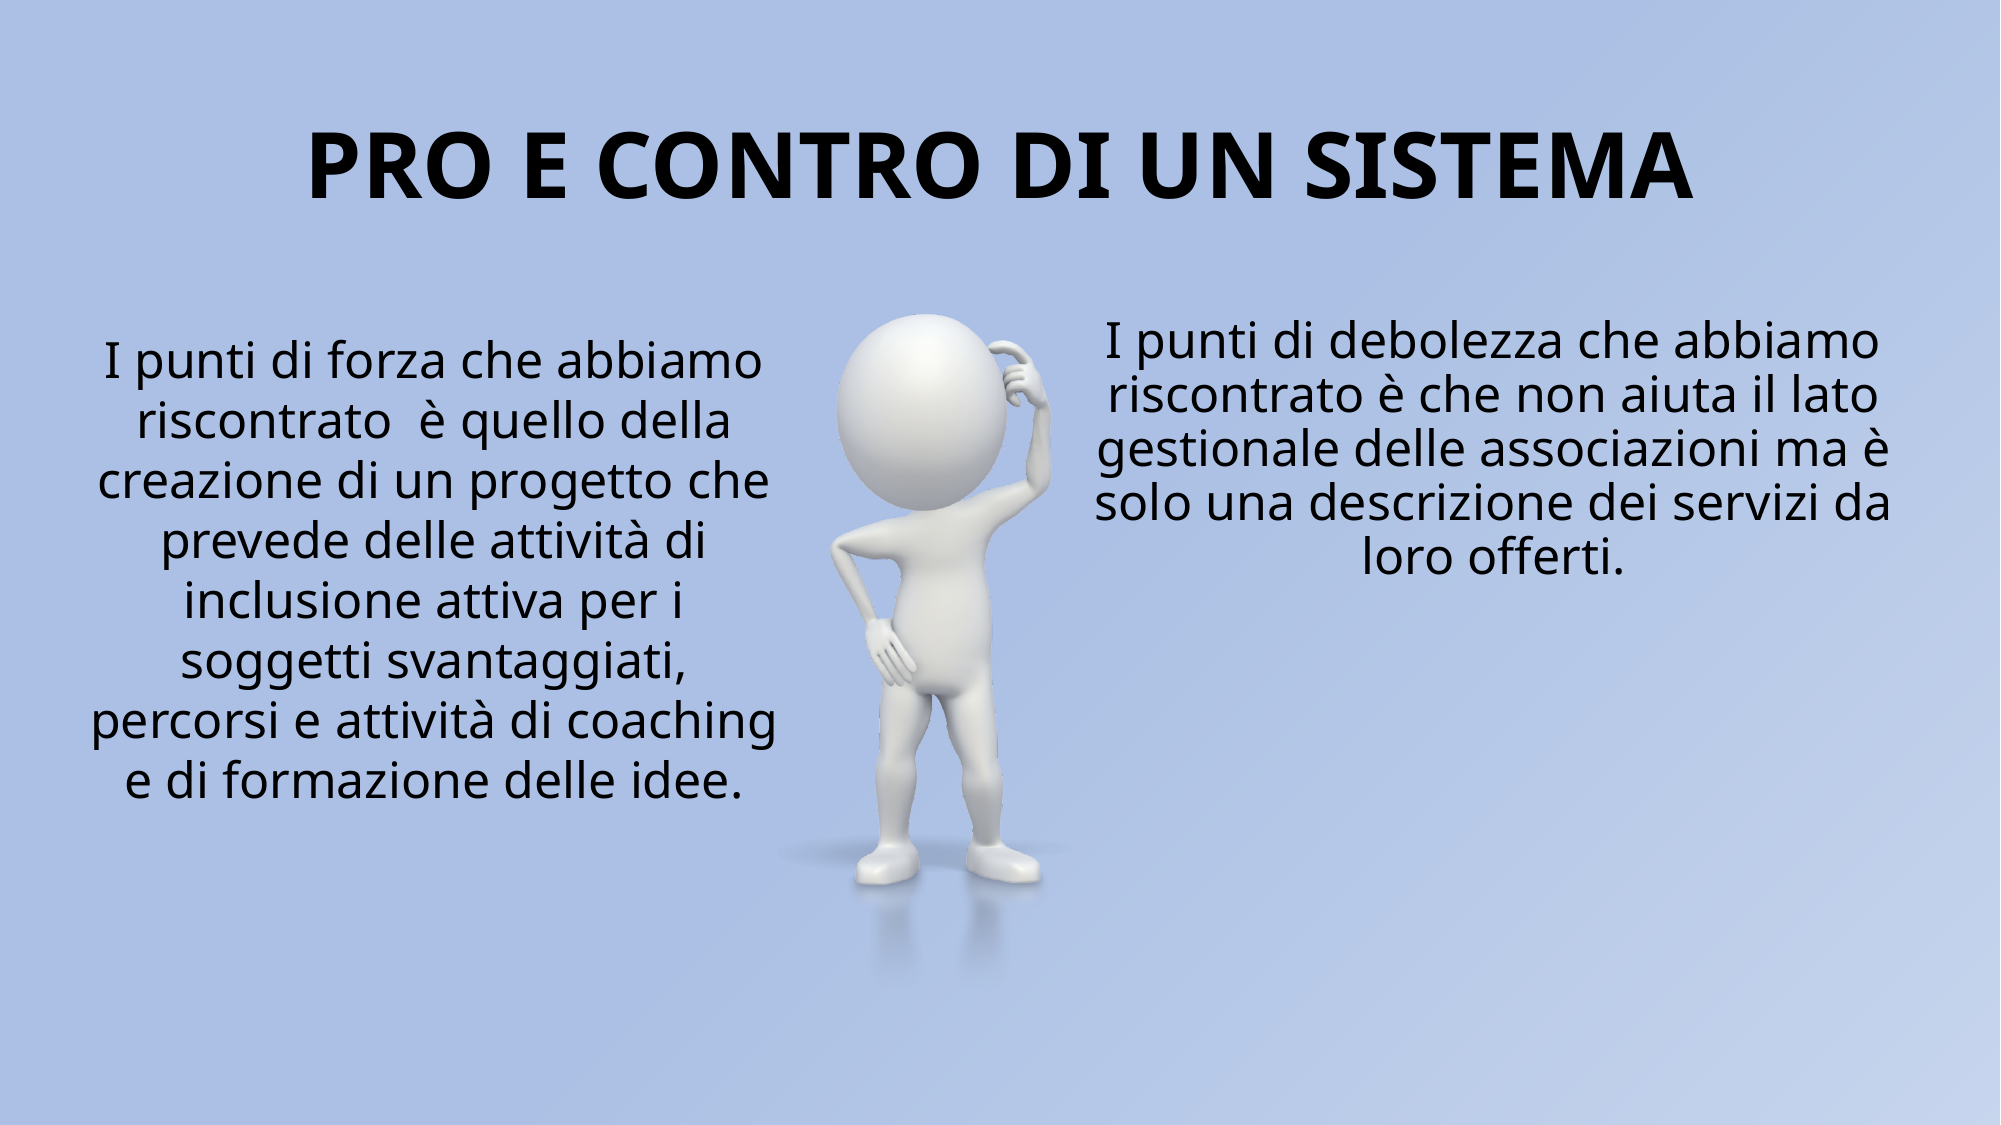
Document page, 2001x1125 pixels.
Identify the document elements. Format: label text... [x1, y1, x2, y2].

title PRO E CONTRO DI UN SISTEMA [137, 59, 1863, 278]
list I punti di debolezza che abbiamo riscontrato è che non aiuta il lato gestionale delle associazioni ma è solo una descrizione dei servizi da loro offerti. [1125, 308, 1919, 870]
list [745, 277, 1125, 992]
text_box I punti di forza che abbiamo riscontrato è quello della creazione di un progetto che prevede delle attività di inclusione attiva per i soggetti svantaggiati, percorsi e attività di coaching e di formazione delle idee. [68, 321, 745, 817]
